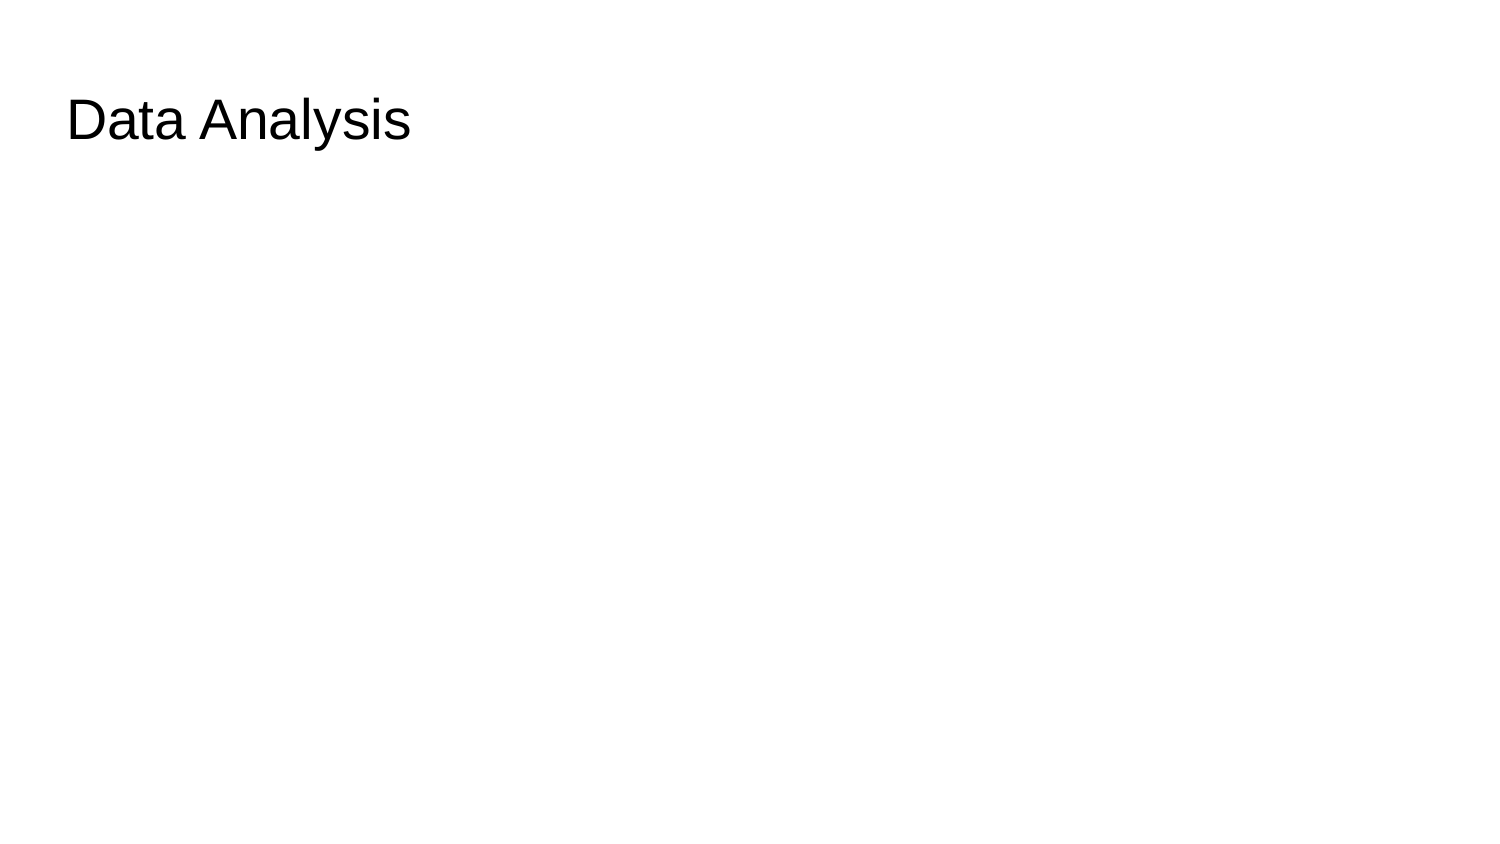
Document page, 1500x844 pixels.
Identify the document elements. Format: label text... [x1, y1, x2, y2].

title Data Analysis [51, 72, 1449, 167]
